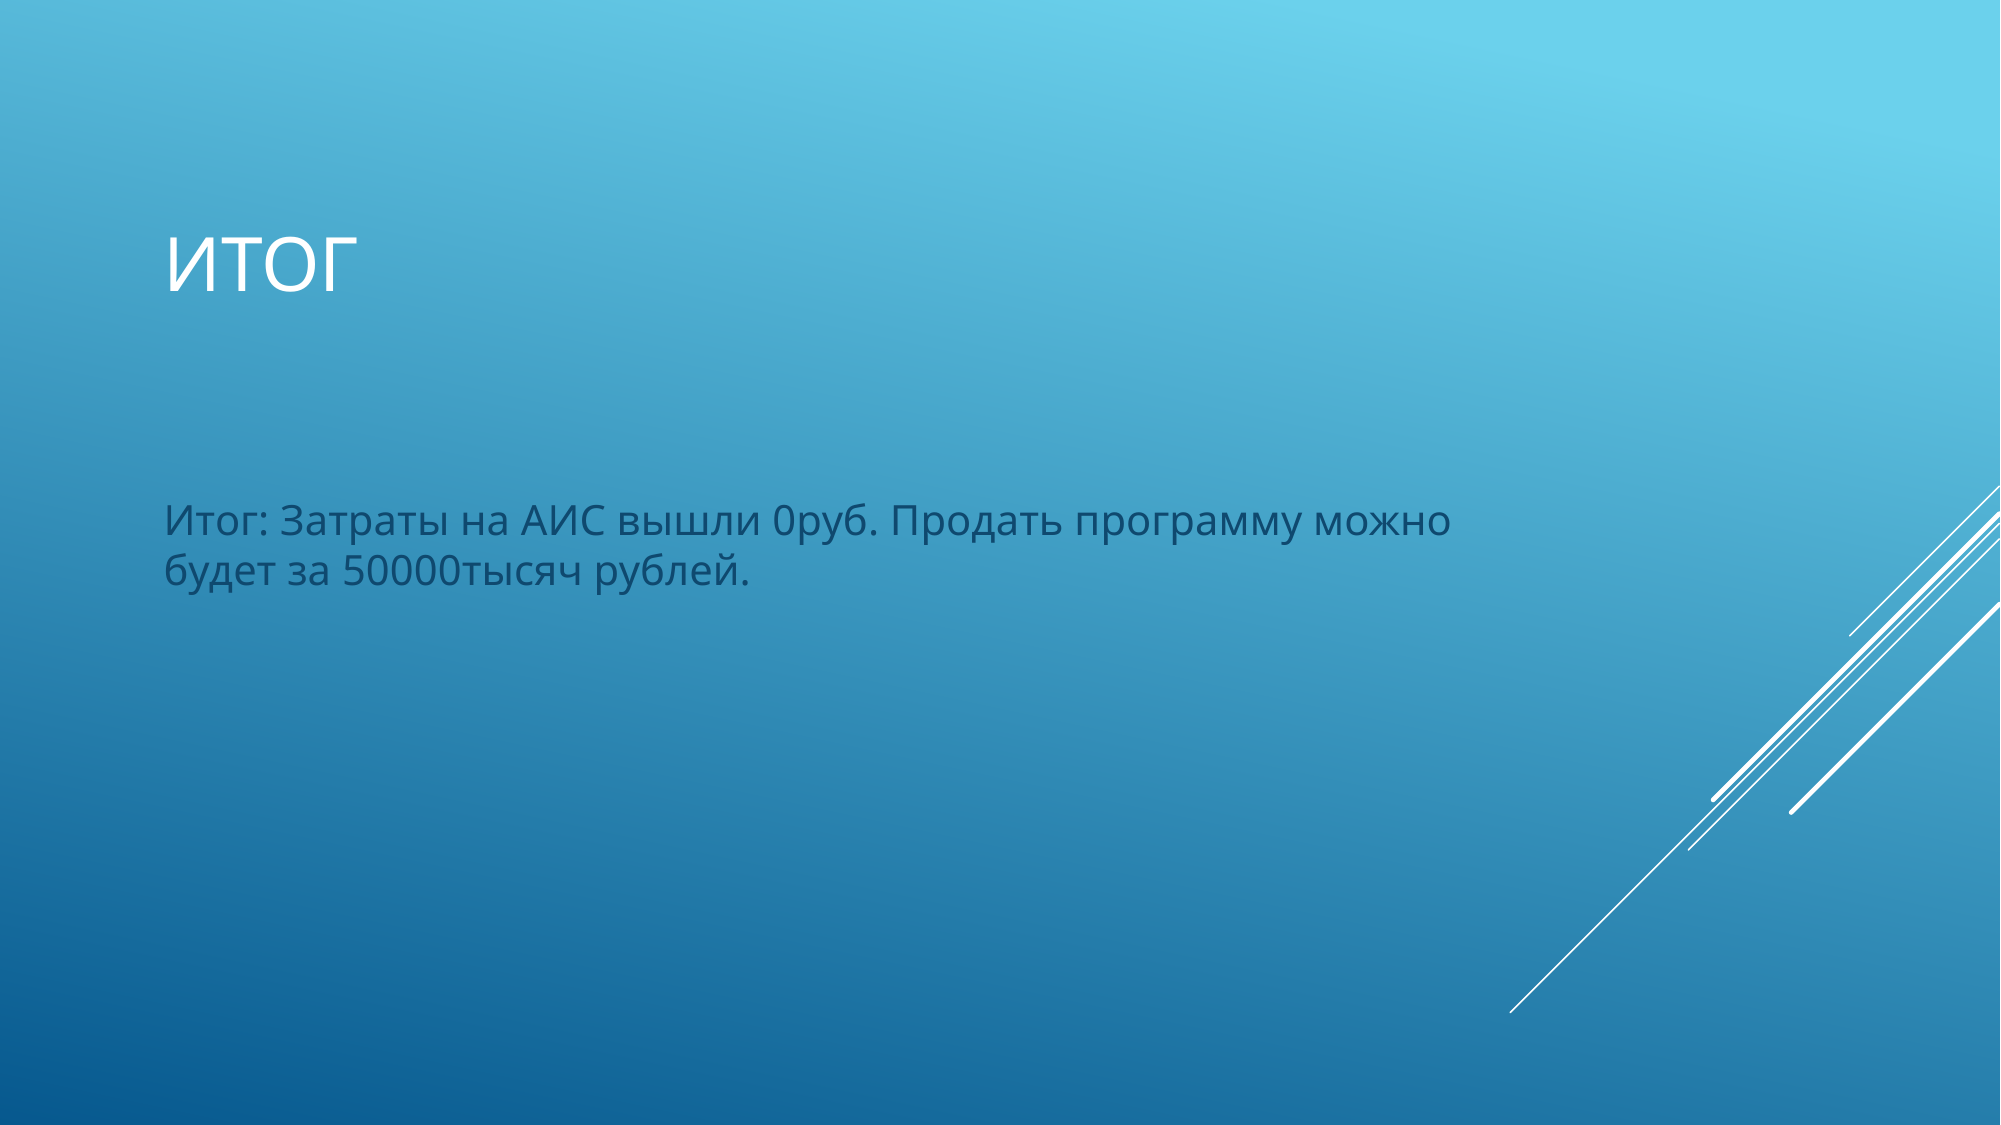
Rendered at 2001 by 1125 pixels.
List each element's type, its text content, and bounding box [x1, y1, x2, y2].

list Итог: Затраты на АИС вышли 0руб. Продать программу можно будет за 50000тысяч рублей. [148, 282, 1549, 876]
title Итог [148, 137, 1549, 282]
